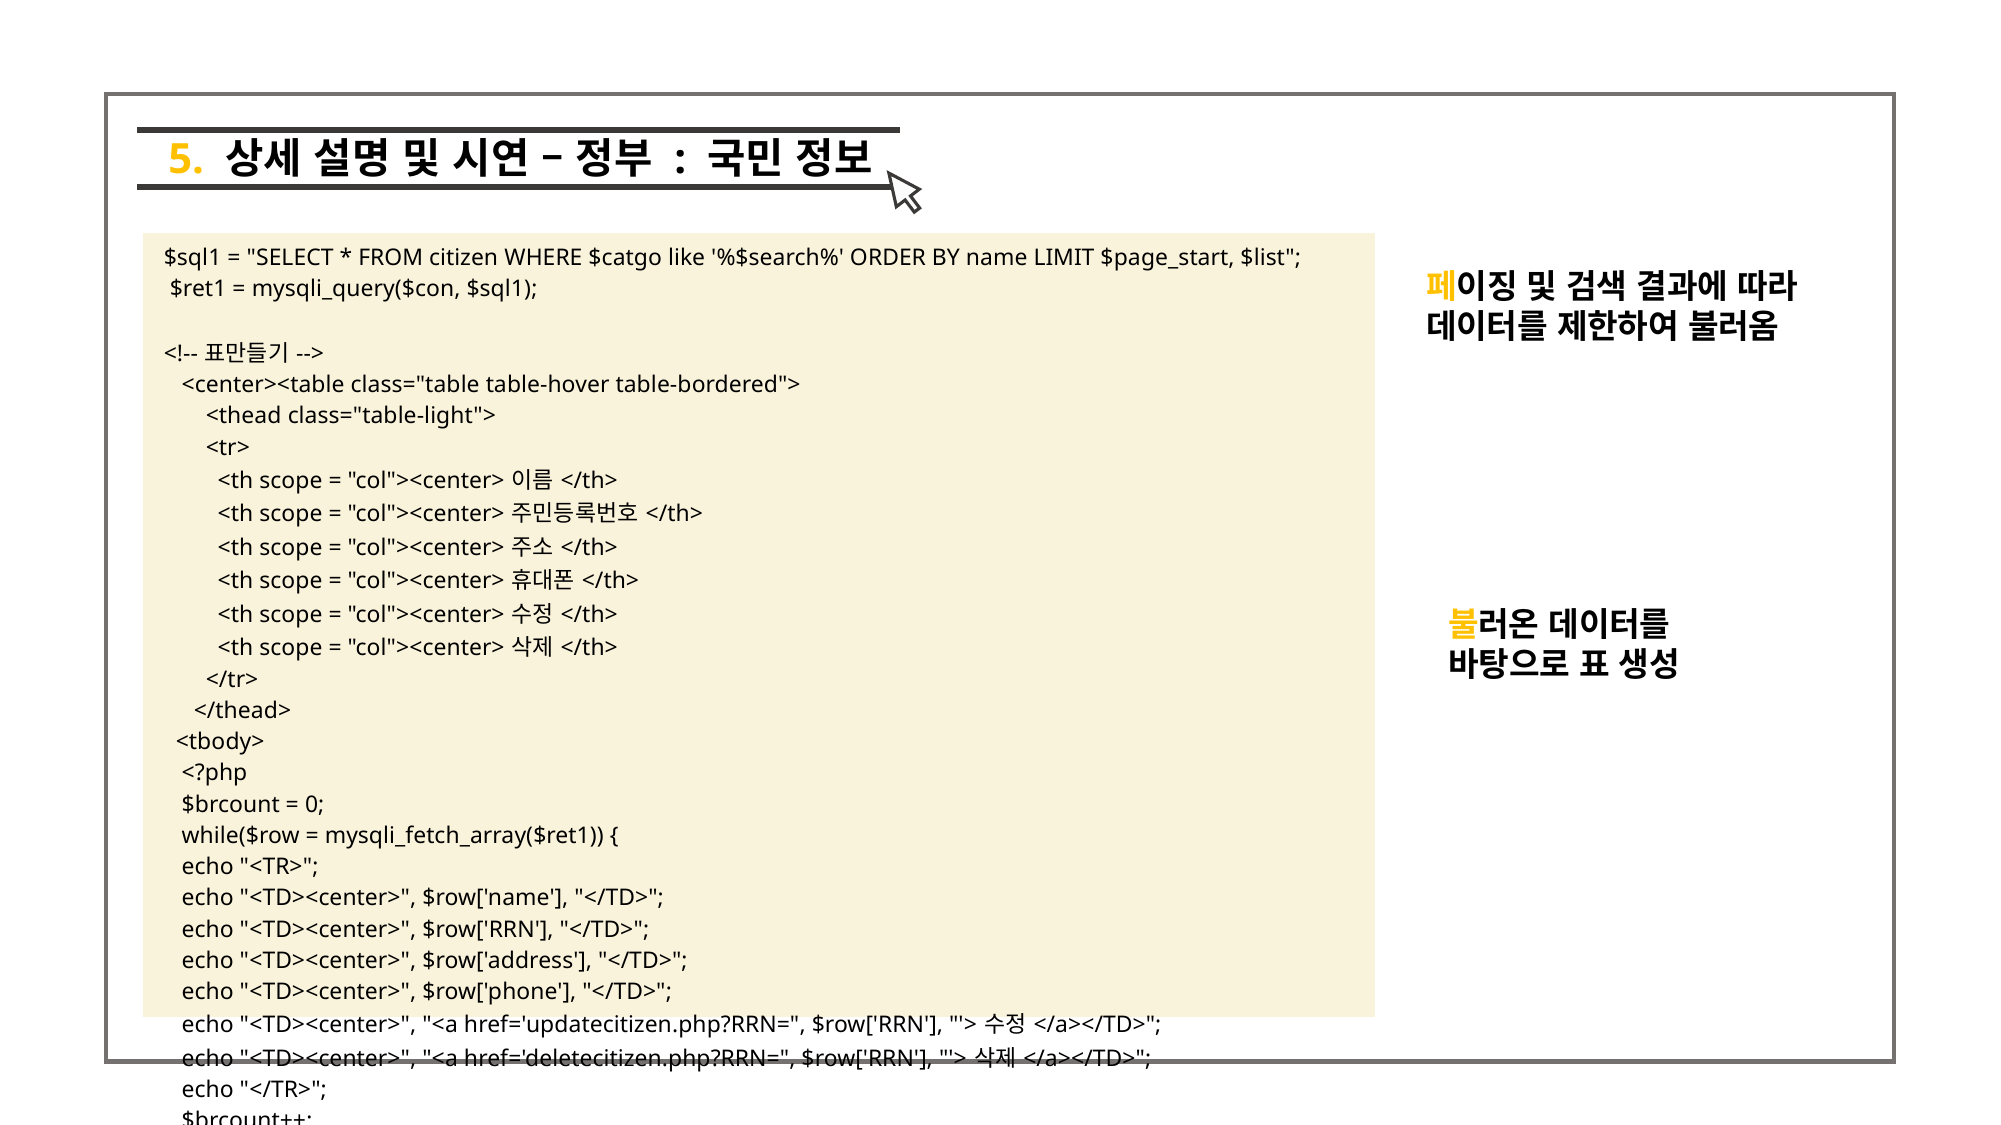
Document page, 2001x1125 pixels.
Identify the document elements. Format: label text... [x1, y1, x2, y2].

text_box 5. 상세 설명 및 시연 – 정부 : 국민 정보 [122, 124, 920, 189]
text_box 페이징 및 검색 결과에 따라 데이터를 제한하여 불러옴 [1411, 257, 1820, 353]
text_box 불러온 데이터를 바탕으로 표 생성 [1433, 595, 1798, 690]
text_box [887, 171, 922, 214]
text_box [105, 93, 1895, 1063]
table_header $sql1 = "SELECT * FROM citizen WHERE $catgo like '%$search%' ORDER BY name LIMIT $page_start, $list"; $ret1 = mysqli_query($con, $sql1); <!--표만들기--> <center><table class="table table-hover table-bordered"> <thead class="table-light"> <tr> <th scope = "col"><center>이름</th> <th scope = "col"><center>주민등록번호</th> <th scope = "col"><center>주소</th> <th scope = "col"><center>휴대폰</th> <th scope = "col"><center>수정</th> <th scope = "col"><center>삭제</th> </tr> </thead> <tbody> <?php $brcount = 0; while($row = mysqli_fetch_array($ret1)) { echo "<TR>"; echo "<TD><center>", $row['name'], "</TD>"; echo "<TD><center>", $row['RRN'], "</TD>"; echo "<TD><center>", $row['address'], "</TD>"; echo "<TD><center>", $row['phone'], "</TD>"; echo "<TD><center>", "<a href='updatecitizen.php?RRN=", $row['RRN'], "'>수정</a></TD>"; echo "<TD><center>", "<a href='deletecitizen.php?RRN=", $row['RRN'], "'>삭제</a></TD>"; echo "</TR>"; $brcount++; [143, 233, 1375, 1017]
